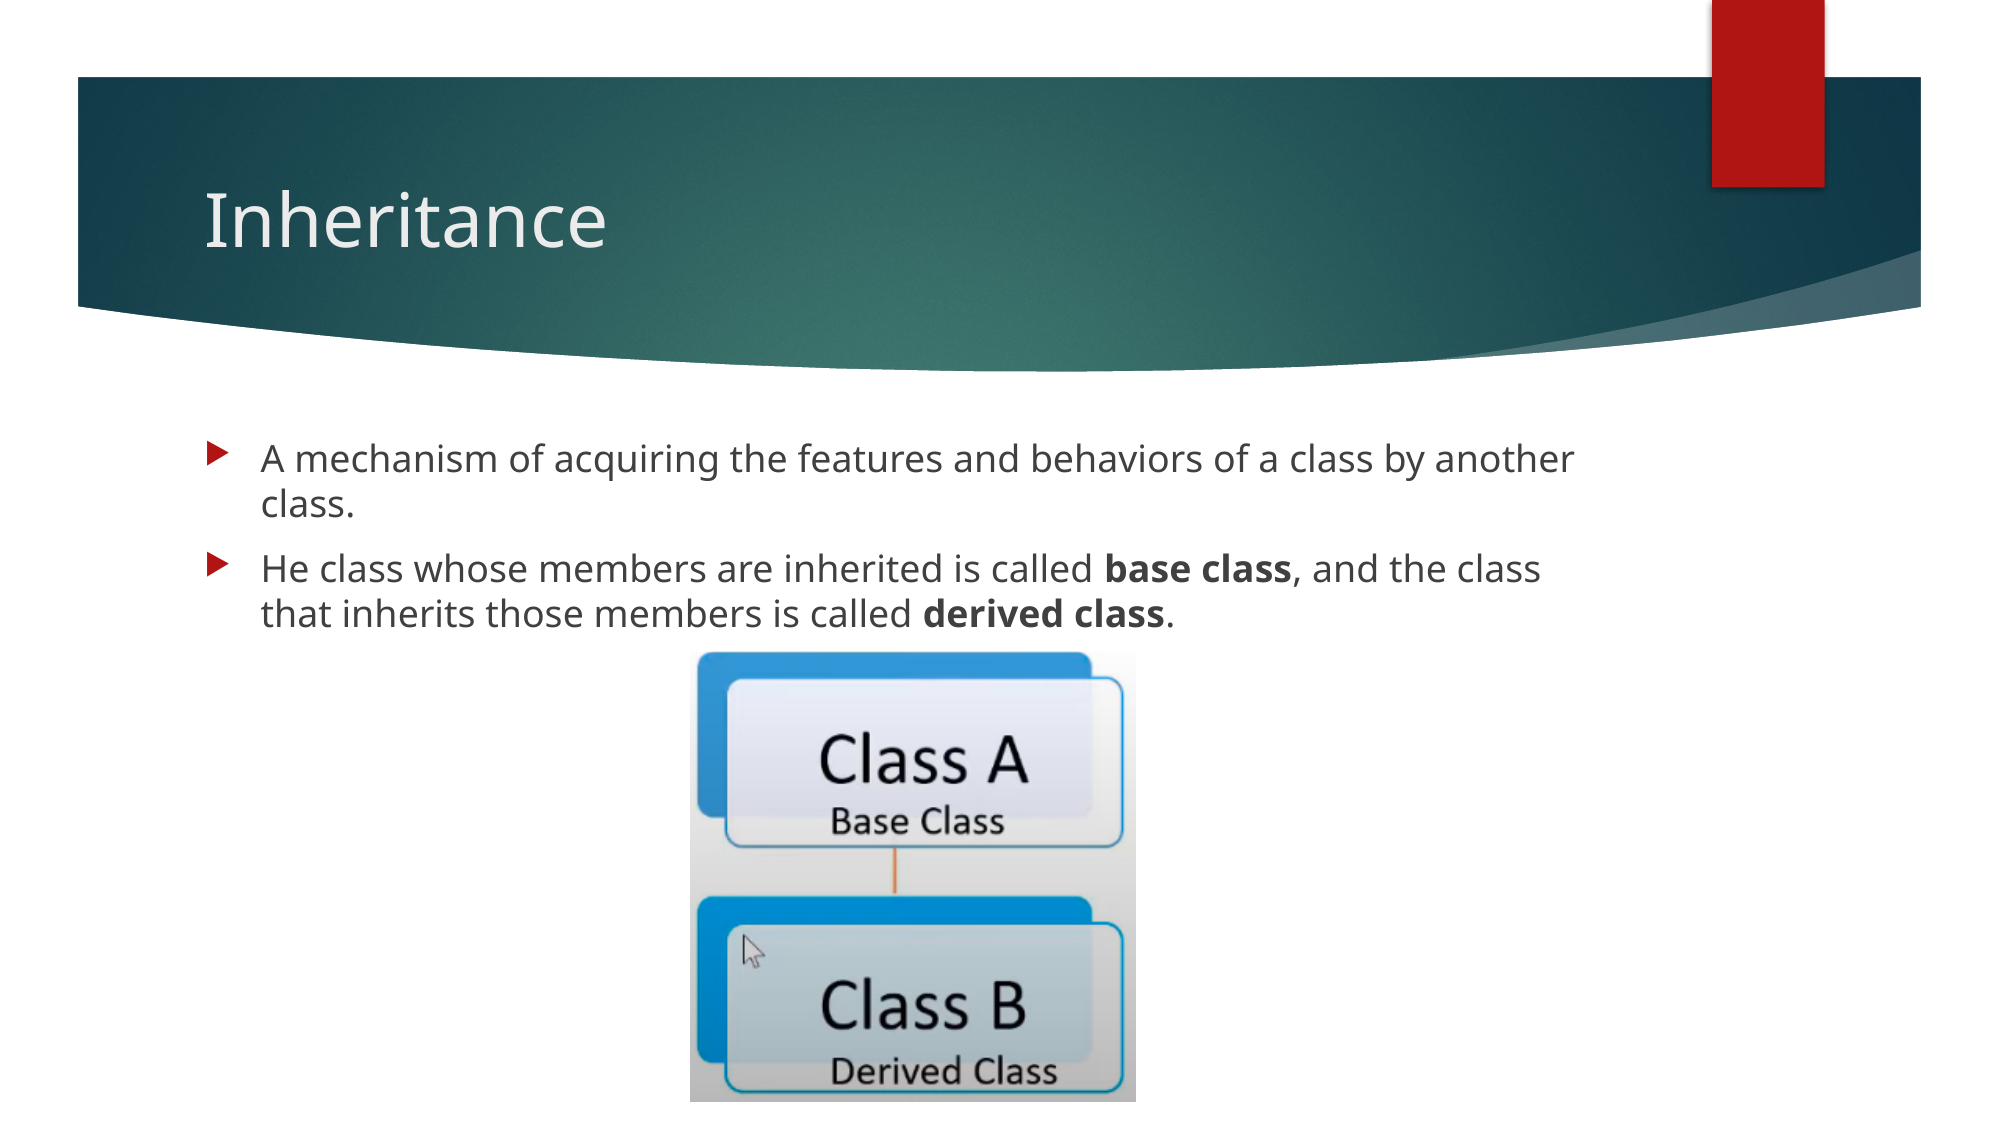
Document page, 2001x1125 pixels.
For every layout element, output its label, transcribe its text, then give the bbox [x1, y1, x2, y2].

list A mechanism of acquiring the features and behaviors of a class by another class. He class whose members are inherited is called base class, and the class that inherits those members is called derived class. [189, 427, 1638, 988]
title Inheritance [189, 159, 1638, 276]
picture [690, 651, 1137, 1102]
